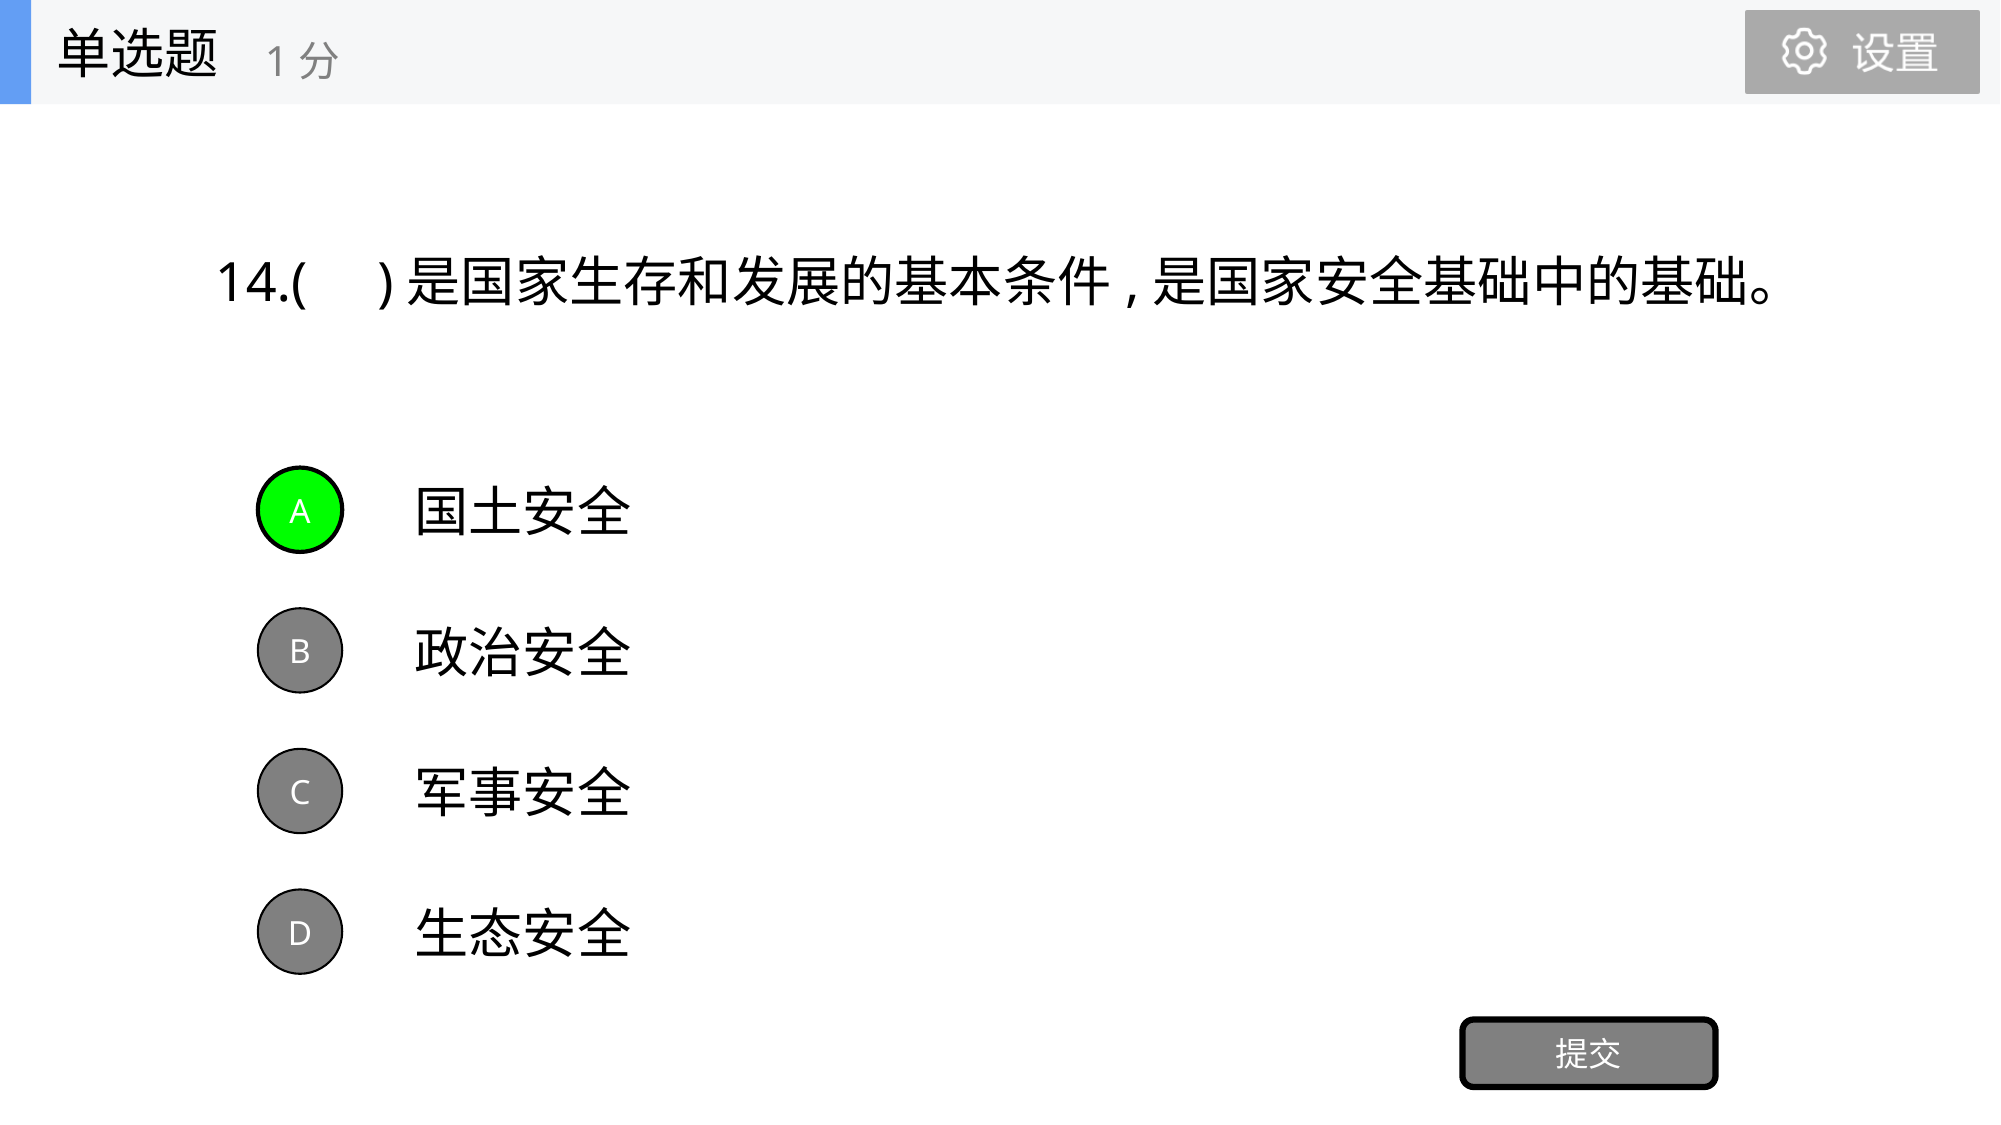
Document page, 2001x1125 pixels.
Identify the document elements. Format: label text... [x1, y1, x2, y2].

text_box 军事安全 [399, 751, 663, 831]
text_box 国土安全 [399, 469, 663, 550]
text_box D [256, 888, 344, 975]
text_box 生态安全 [399, 891, 663, 972]
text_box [0, 0, 2000, 105]
text_box 14.( )是国家生存和发展的基本条件,是国家安全基础中的基础。 [199, 240, 1807, 320]
text_box C [256, 747, 344, 835]
text_box 提交 [1461, 1018, 1717, 1089]
text_box 政治安全 [399, 610, 663, 691]
text_box B [256, 607, 344, 694]
picture [1745, 10, 1980, 94]
text_box A [256, 466, 344, 553]
